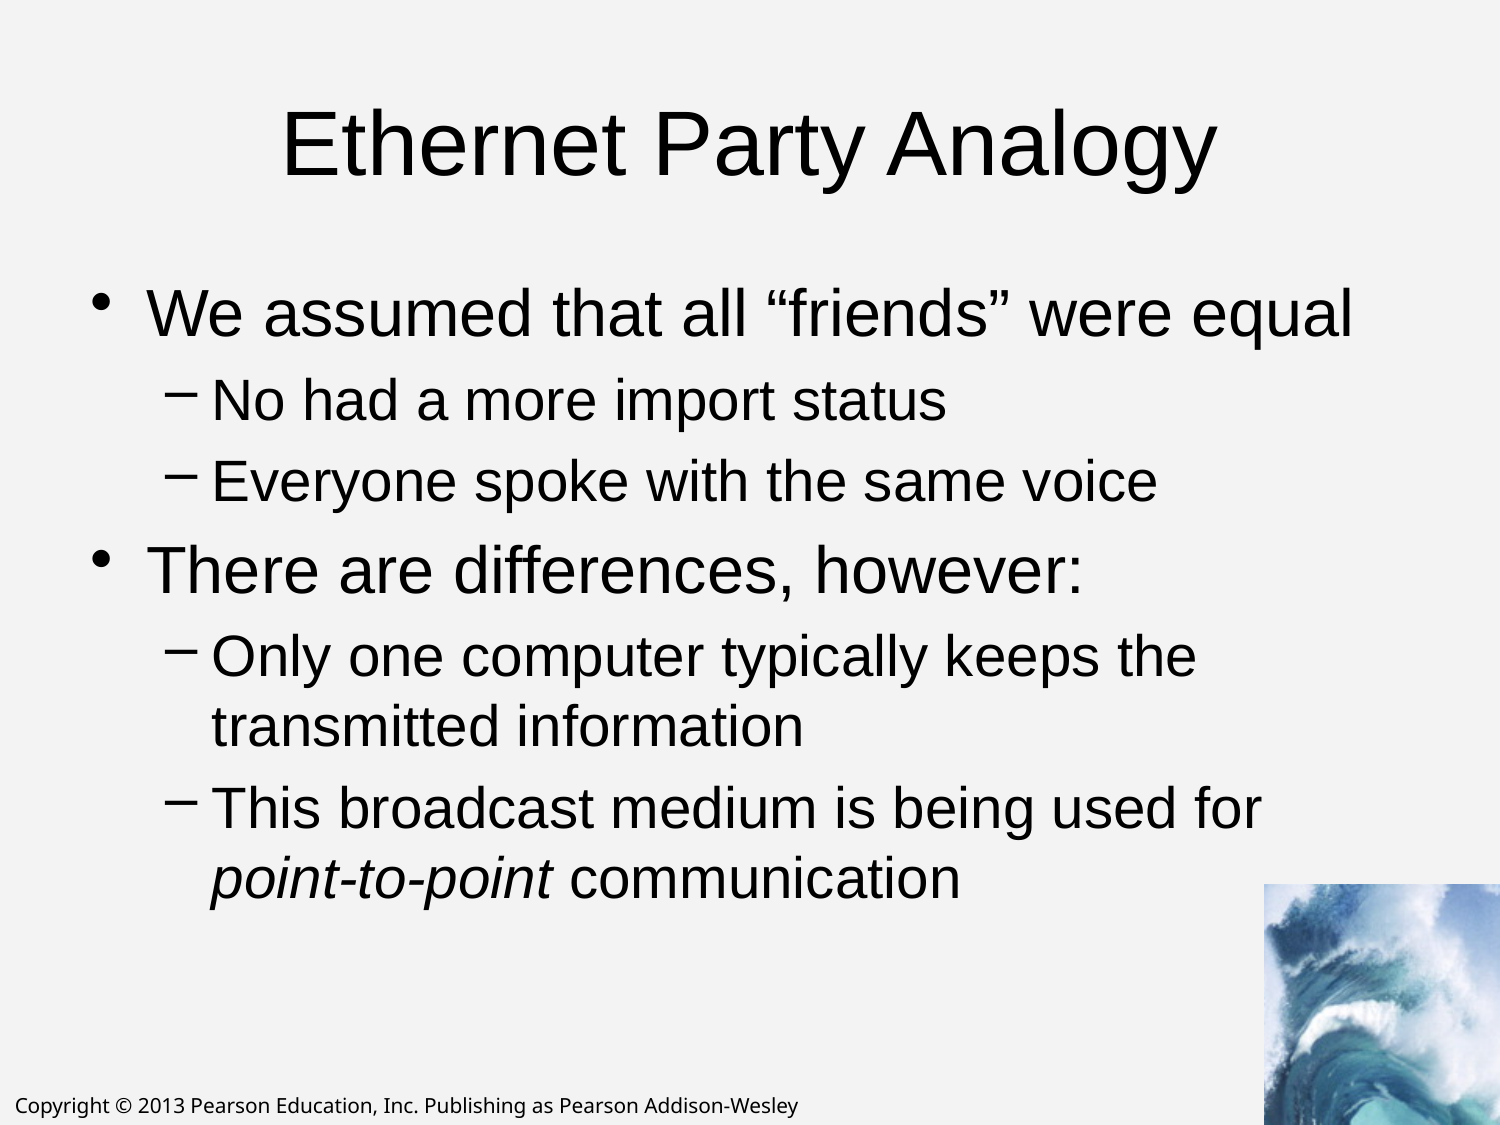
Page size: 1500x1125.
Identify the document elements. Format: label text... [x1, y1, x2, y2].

title Ethernet Party Analogy [74, 44, 1426, 233]
picture [1264, 884, 1500, 1125]
list We assumed that all “friends” were equal No had a more import status Everyone spoke with the same voice There are differences, however: Only one computer typically keeps the transmitted information This broadcast medium is being used for point-to-point communication [74, 262, 1426, 1006]
